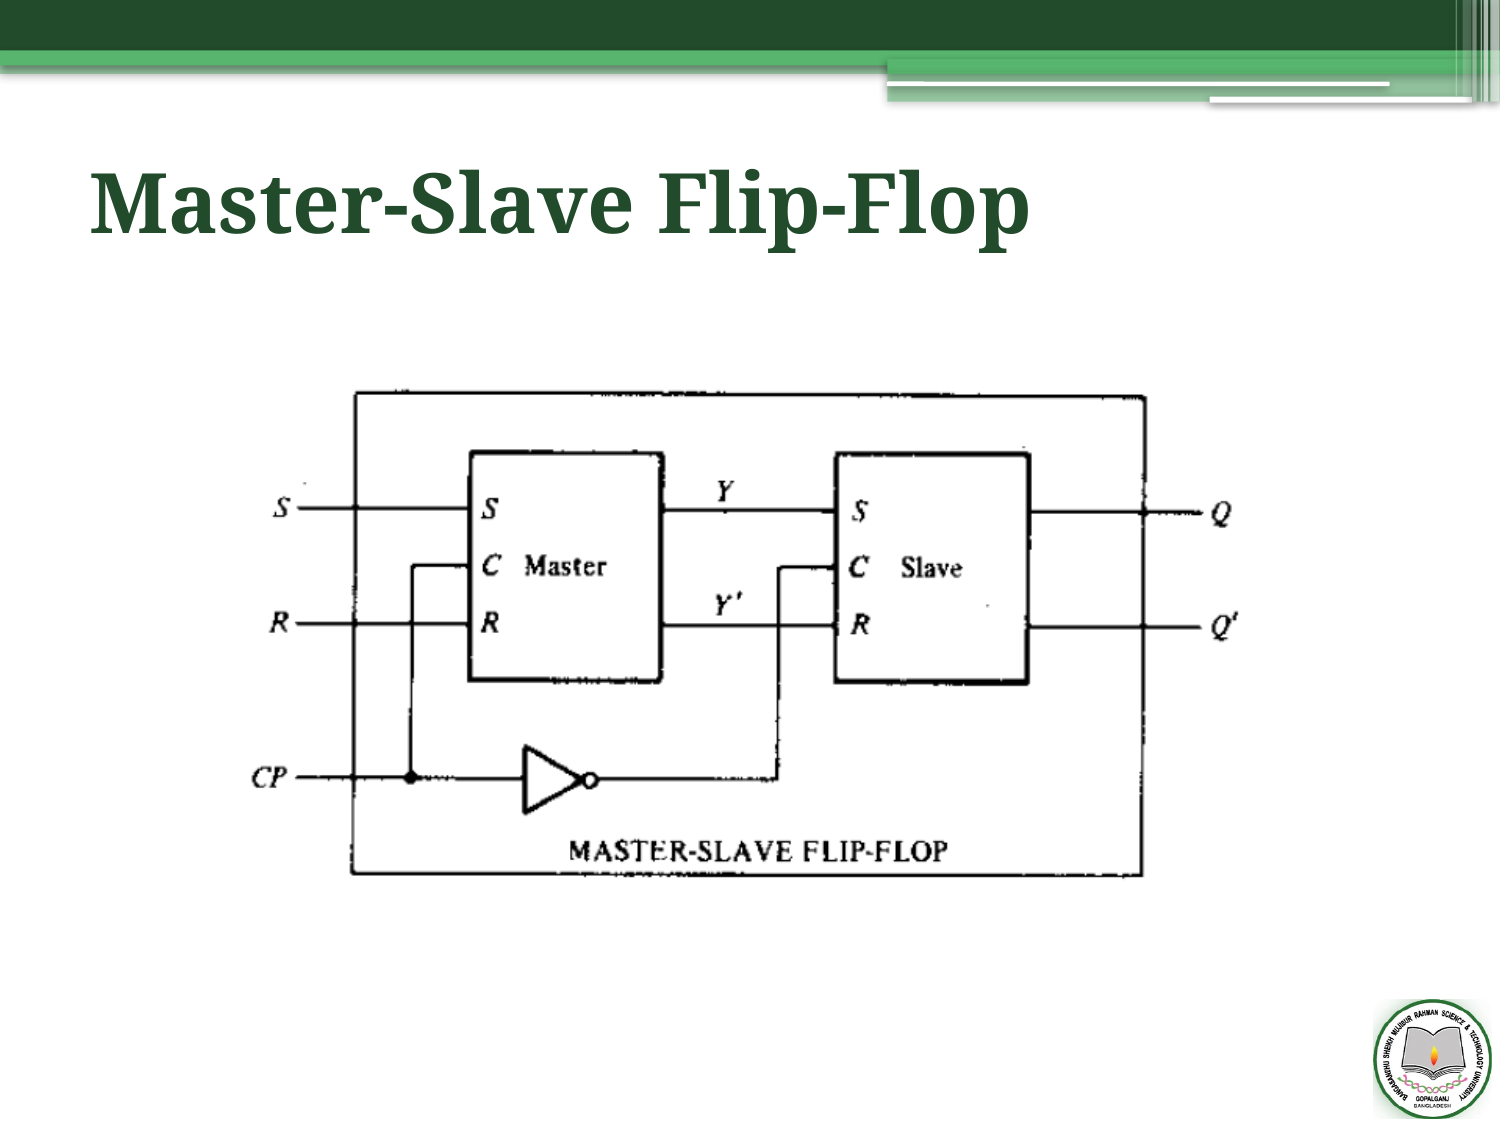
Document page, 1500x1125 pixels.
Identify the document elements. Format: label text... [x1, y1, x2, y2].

picture [1373, 999, 1492, 1119]
title Master-Slave Flip-Flop [75, 112, 1425, 288]
picture [224, 362, 1293, 893]
